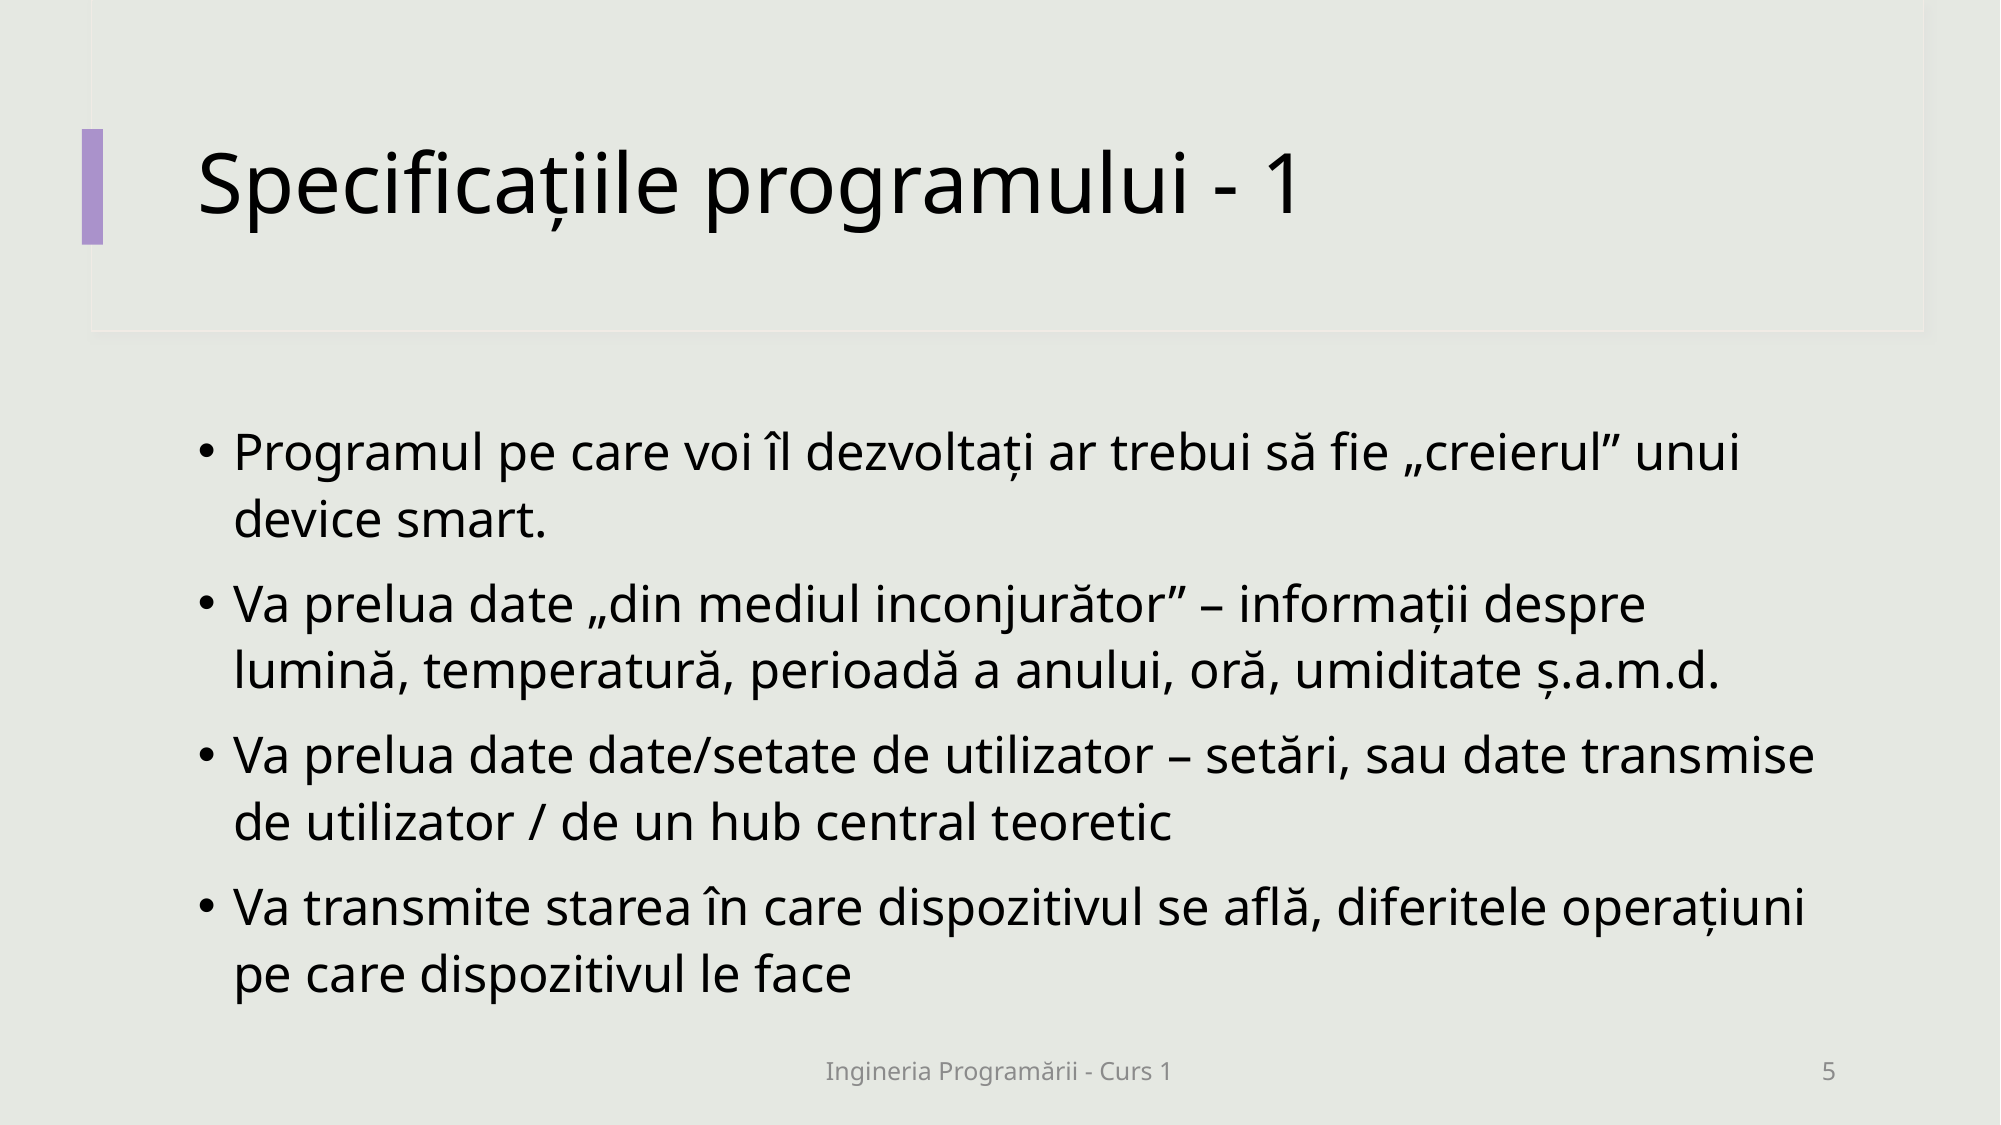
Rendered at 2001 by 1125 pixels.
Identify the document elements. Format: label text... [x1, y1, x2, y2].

slide_number 5 [1401, 1042, 1851, 1103]
title Specificațiile programului - 1 [183, 90, 1851, 284]
list Programul pe care voi îl dezvoltați ar trebui să fie „creierul” unui device smart. Va prelua date „din mediul inconjurător” – informații despre lumină, temperatură, perioadă a anului, oră, umiditate ș.a.m.d. Va prelua date date/setate de utilizator – setări, sau date transmise de utilizator / de un hub central teoretic Va transmite starea în care dispozitivul se află, diferitele operațiuni pe care dispozitivul le face [183, 406, 1851, 1013]
footer Ingineria Programării - Curs 1 [662, 1042, 1338, 1103]
